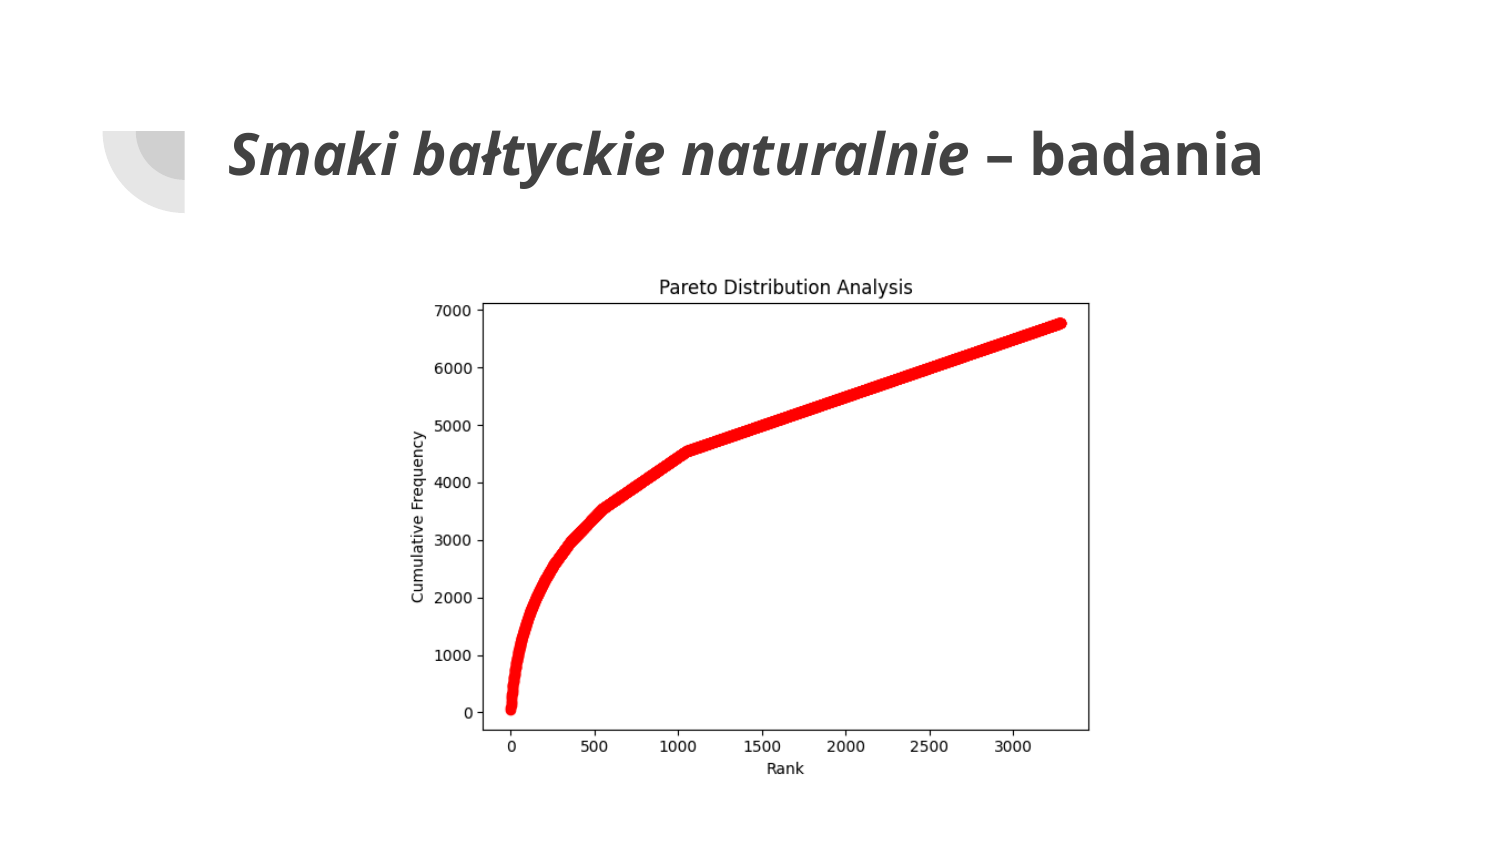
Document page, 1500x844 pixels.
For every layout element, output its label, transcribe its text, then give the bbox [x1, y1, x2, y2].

title Smaki bałtyckie naturalnie – badania [213, 98, 1368, 263]
picture [395, 261, 1105, 794]
